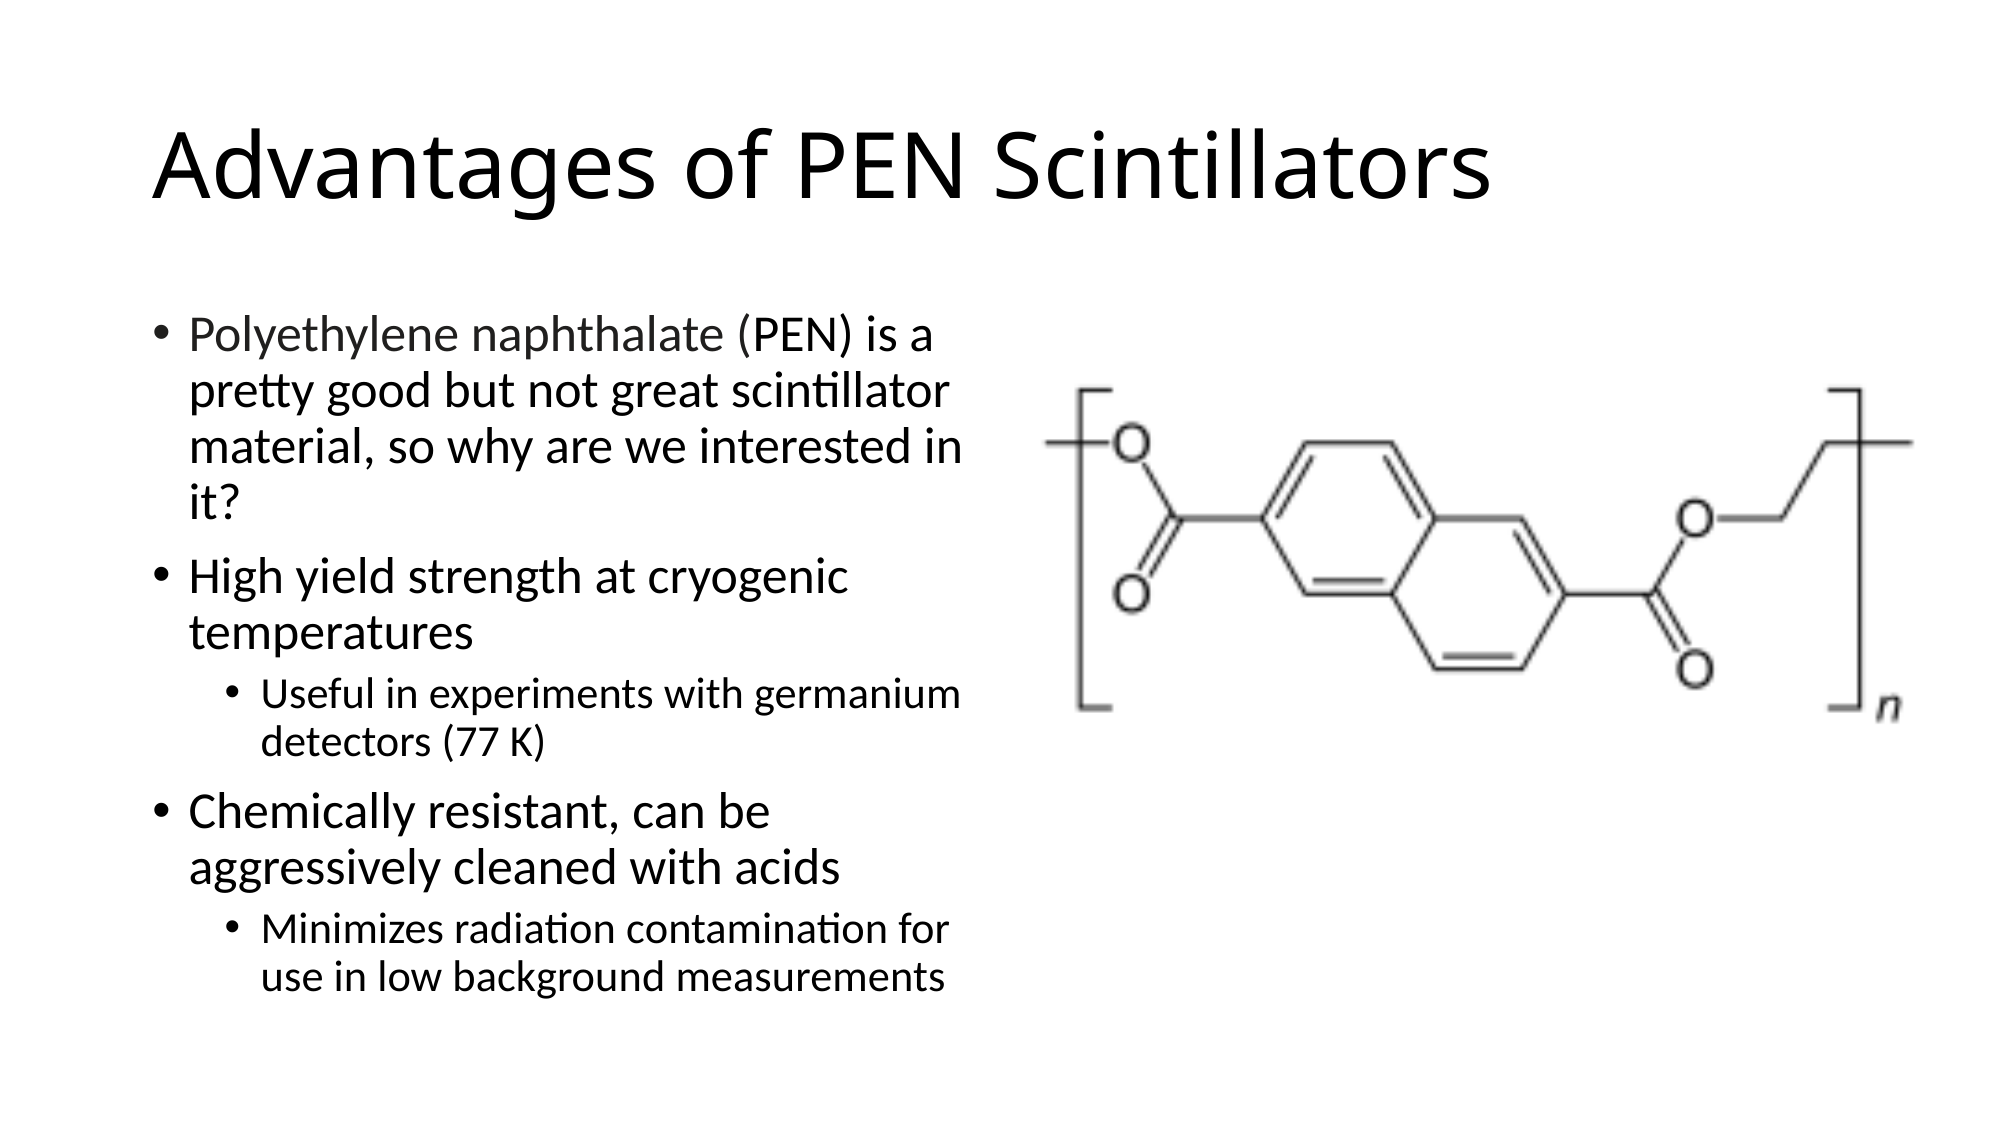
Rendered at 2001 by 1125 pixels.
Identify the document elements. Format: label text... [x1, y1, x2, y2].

title Advantages of PEN Scintillators [137, 59, 1863, 278]
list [999, 360, 1948, 765]
list Polyethylene naphthalate (PEN) is a pretty good but not great scintillator material, so why are we interested in it? High yield strength at cryogenic temperatures Useful in experiments with germanium detectors (77 K) Chemically resistant, can be aggressively cleaned with acids Minimizes radiation contamination for use in low background measurements [137, 299, 988, 1014]
